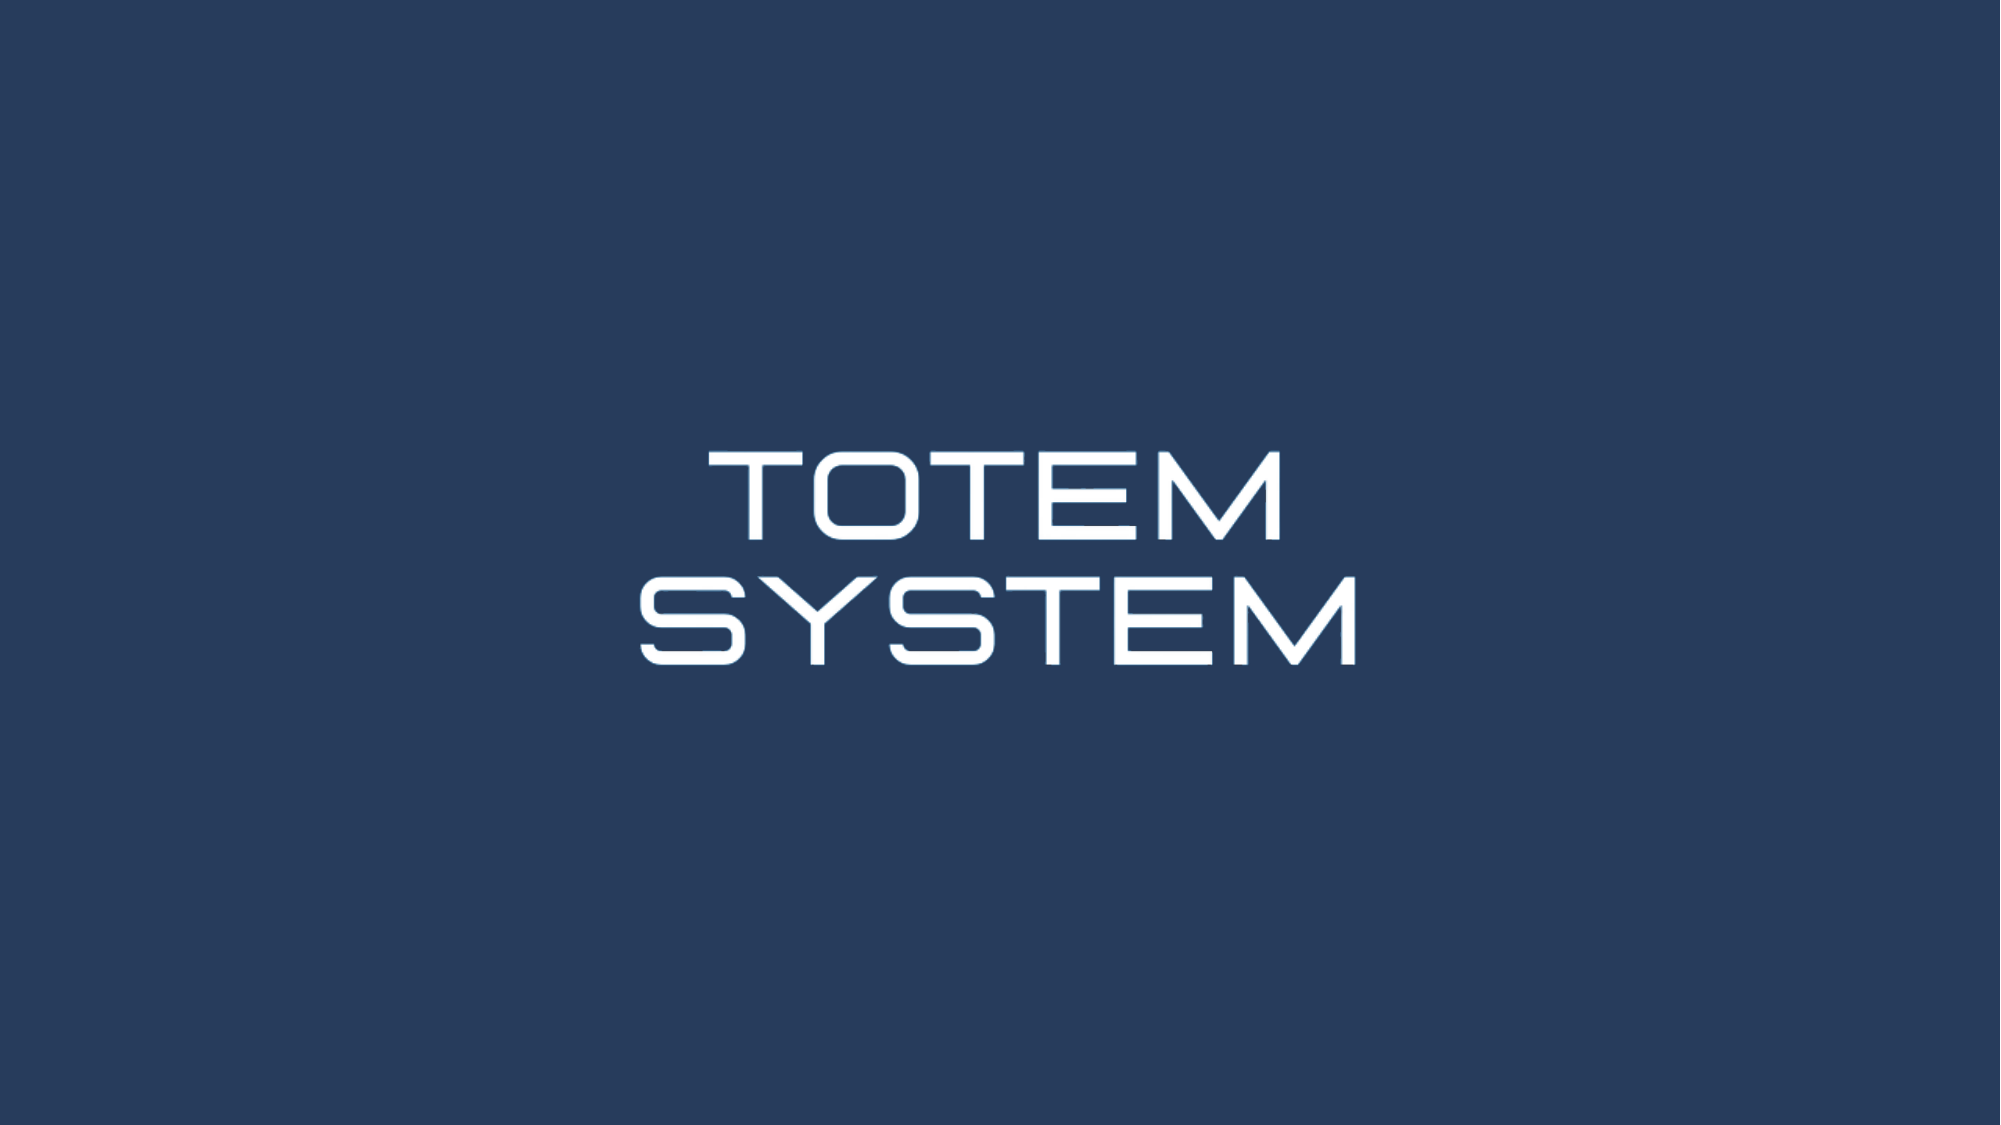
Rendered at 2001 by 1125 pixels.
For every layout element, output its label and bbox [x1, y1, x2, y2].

picture [609, 171, 1391, 954]
